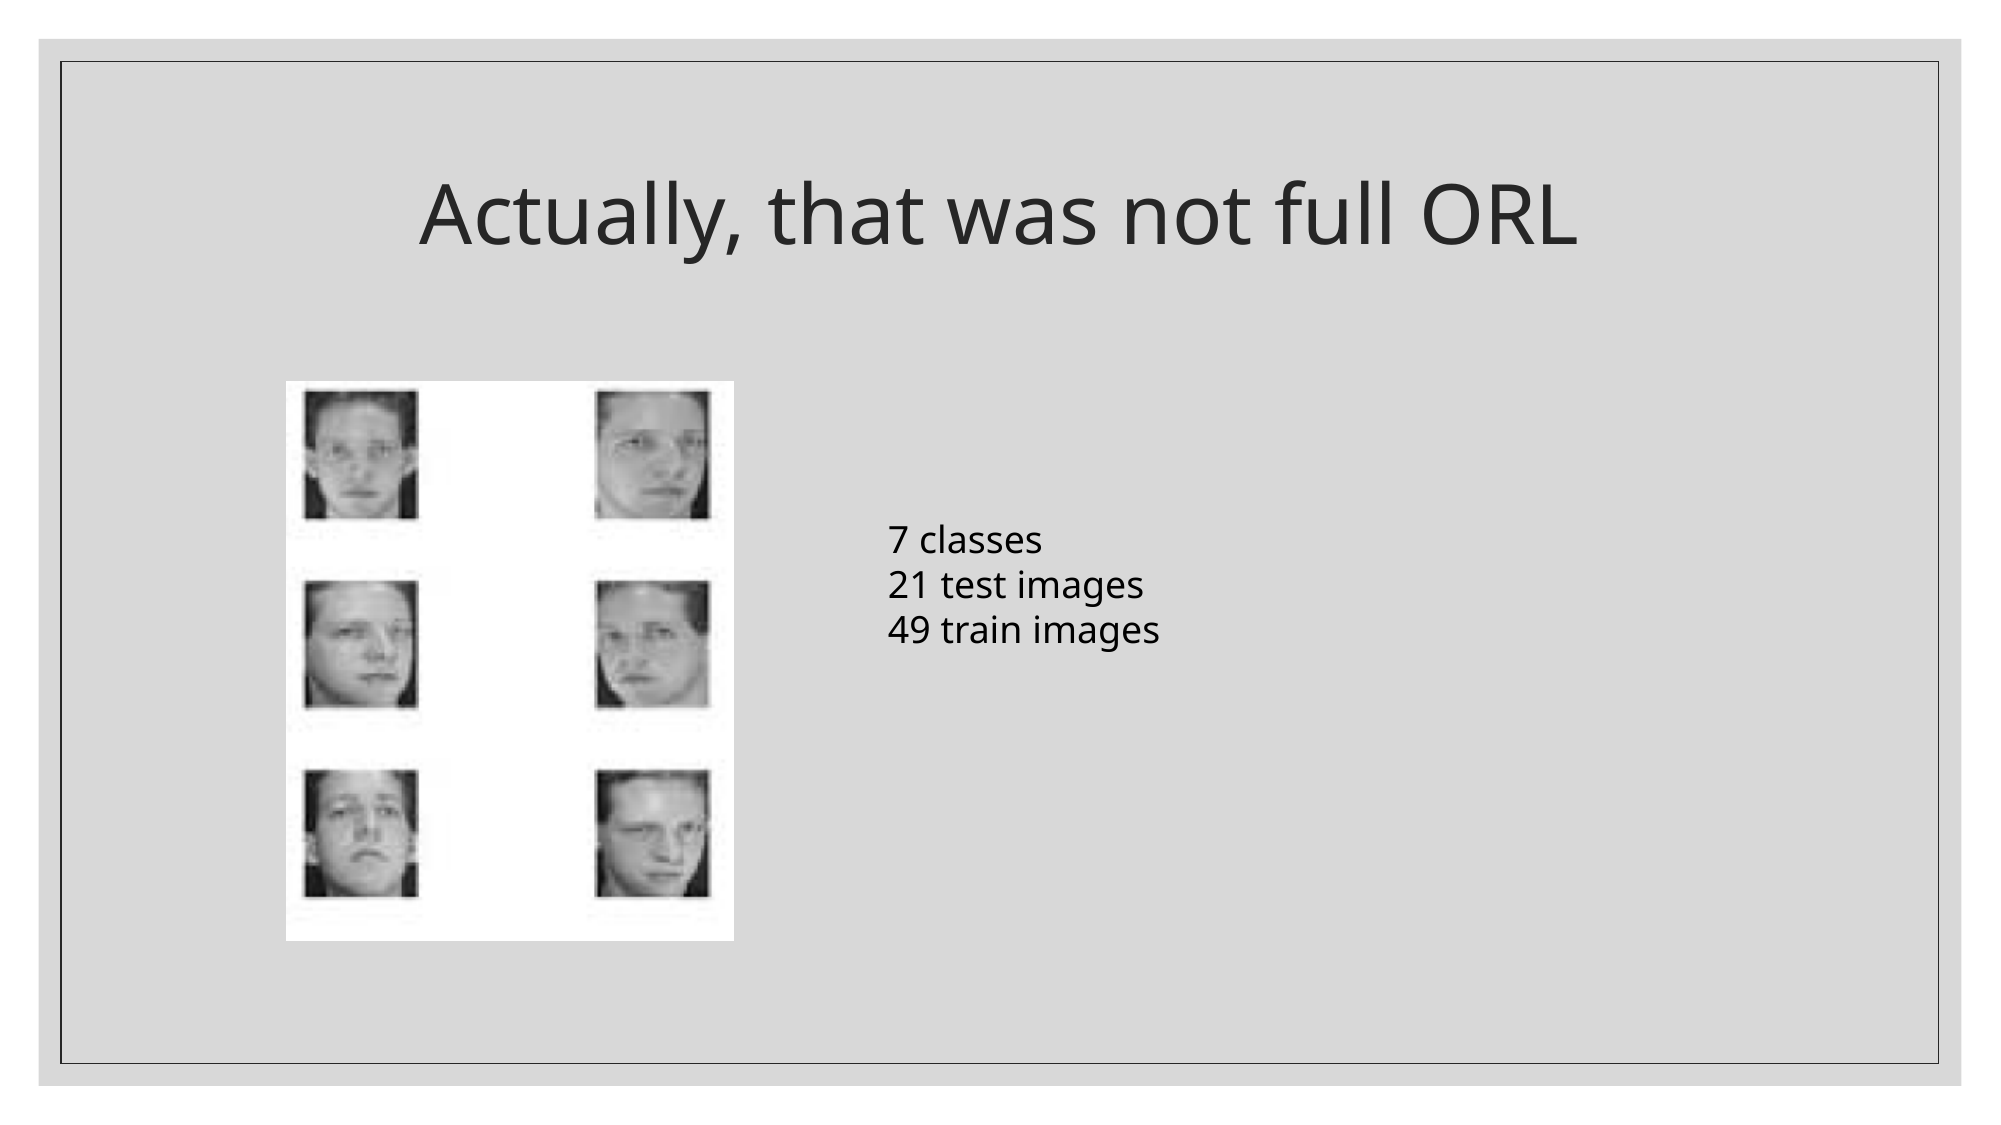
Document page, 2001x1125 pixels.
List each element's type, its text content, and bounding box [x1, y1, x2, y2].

title Actually, that was not full ORL [174, 105, 1825, 331]
picture [286, 380, 734, 941]
text_box 7 classes 21 test images 49 train images [873, 508, 1772, 659]
